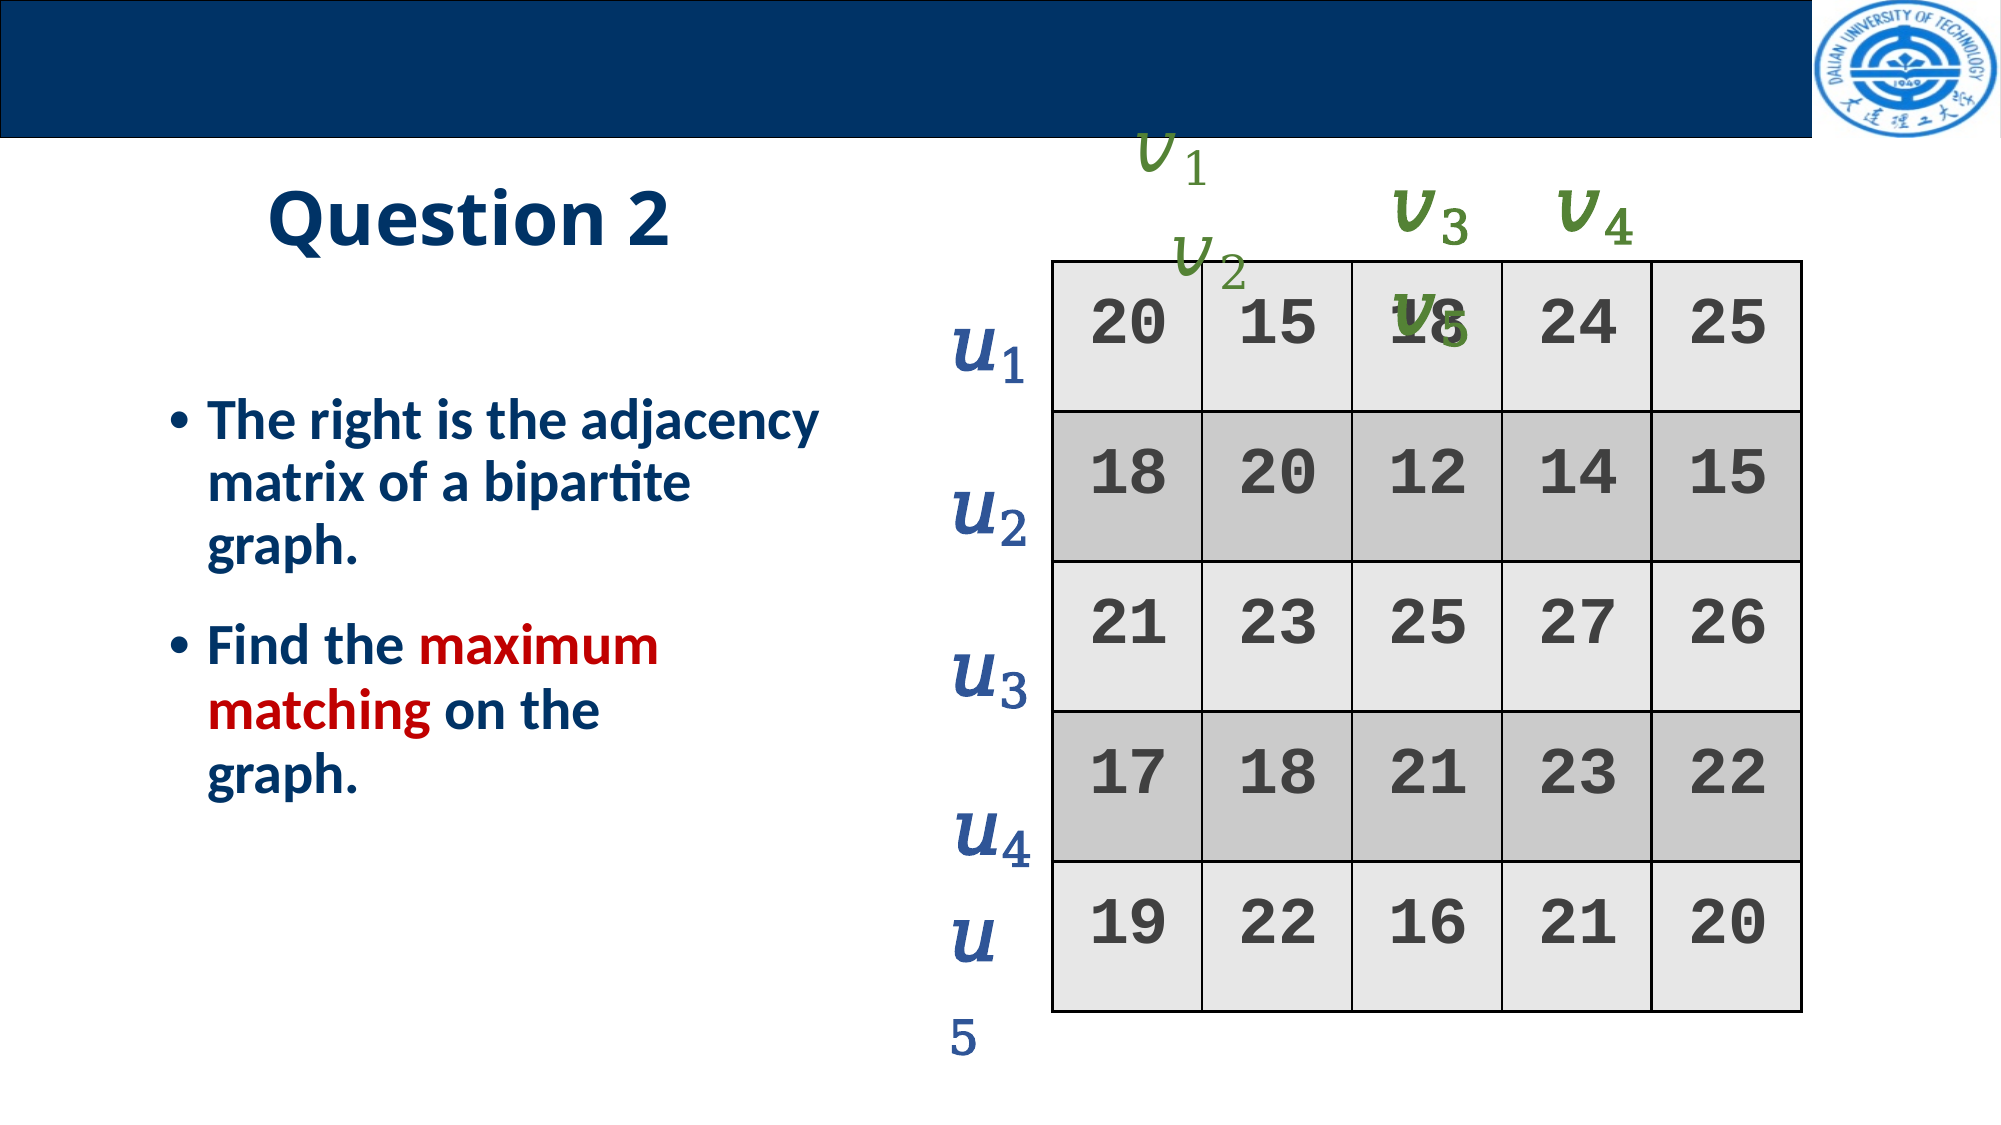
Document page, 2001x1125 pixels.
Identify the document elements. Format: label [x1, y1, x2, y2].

table_cell [1503, 863, 1650, 1010]
table_cell [1054, 863, 1201, 1010]
text_box [167, 378, 846, 806]
table_cell [1203, 713, 1351, 860]
title [1087, 89, 1322, 299]
table_header [1054, 263, 1201, 410]
text_box [946, 886, 1025, 1064]
table_cell [1653, 863, 1800, 1010]
text_box [942, 285, 1033, 876]
table_cell [1503, 563, 1650, 710]
table_header [1503, 355, 1650, 410]
table_cell [1054, 713, 1201, 860]
table_cell [1503, 713, 1650, 860]
table_header [1653, 263, 1800, 410]
picture [1812, 0, 2000, 138]
table_cell [1353, 563, 1501, 710]
table_cell [1054, 413, 1201, 560]
table_cell [1054, 563, 1201, 710]
text_box [1381, 147, 1773, 355]
table_header [1353, 263, 1501, 410]
table_cell [1203, 563, 1351, 710]
table_cell [1653, 563, 1800, 710]
table_cell [1353, 413, 1501, 560]
table_cell [1653, 413, 1800, 560]
table_cell [1353, 863, 1501, 1010]
table_cell [1503, 413, 1650, 560]
table_cell [1203, 413, 1351, 560]
table_cell [1203, 863, 1351, 1010]
table_header [1203, 263, 1351, 410]
table_cell [1653, 713, 1800, 860]
text_box [264, 168, 679, 261]
table_cell [1353, 713, 1501, 860]
